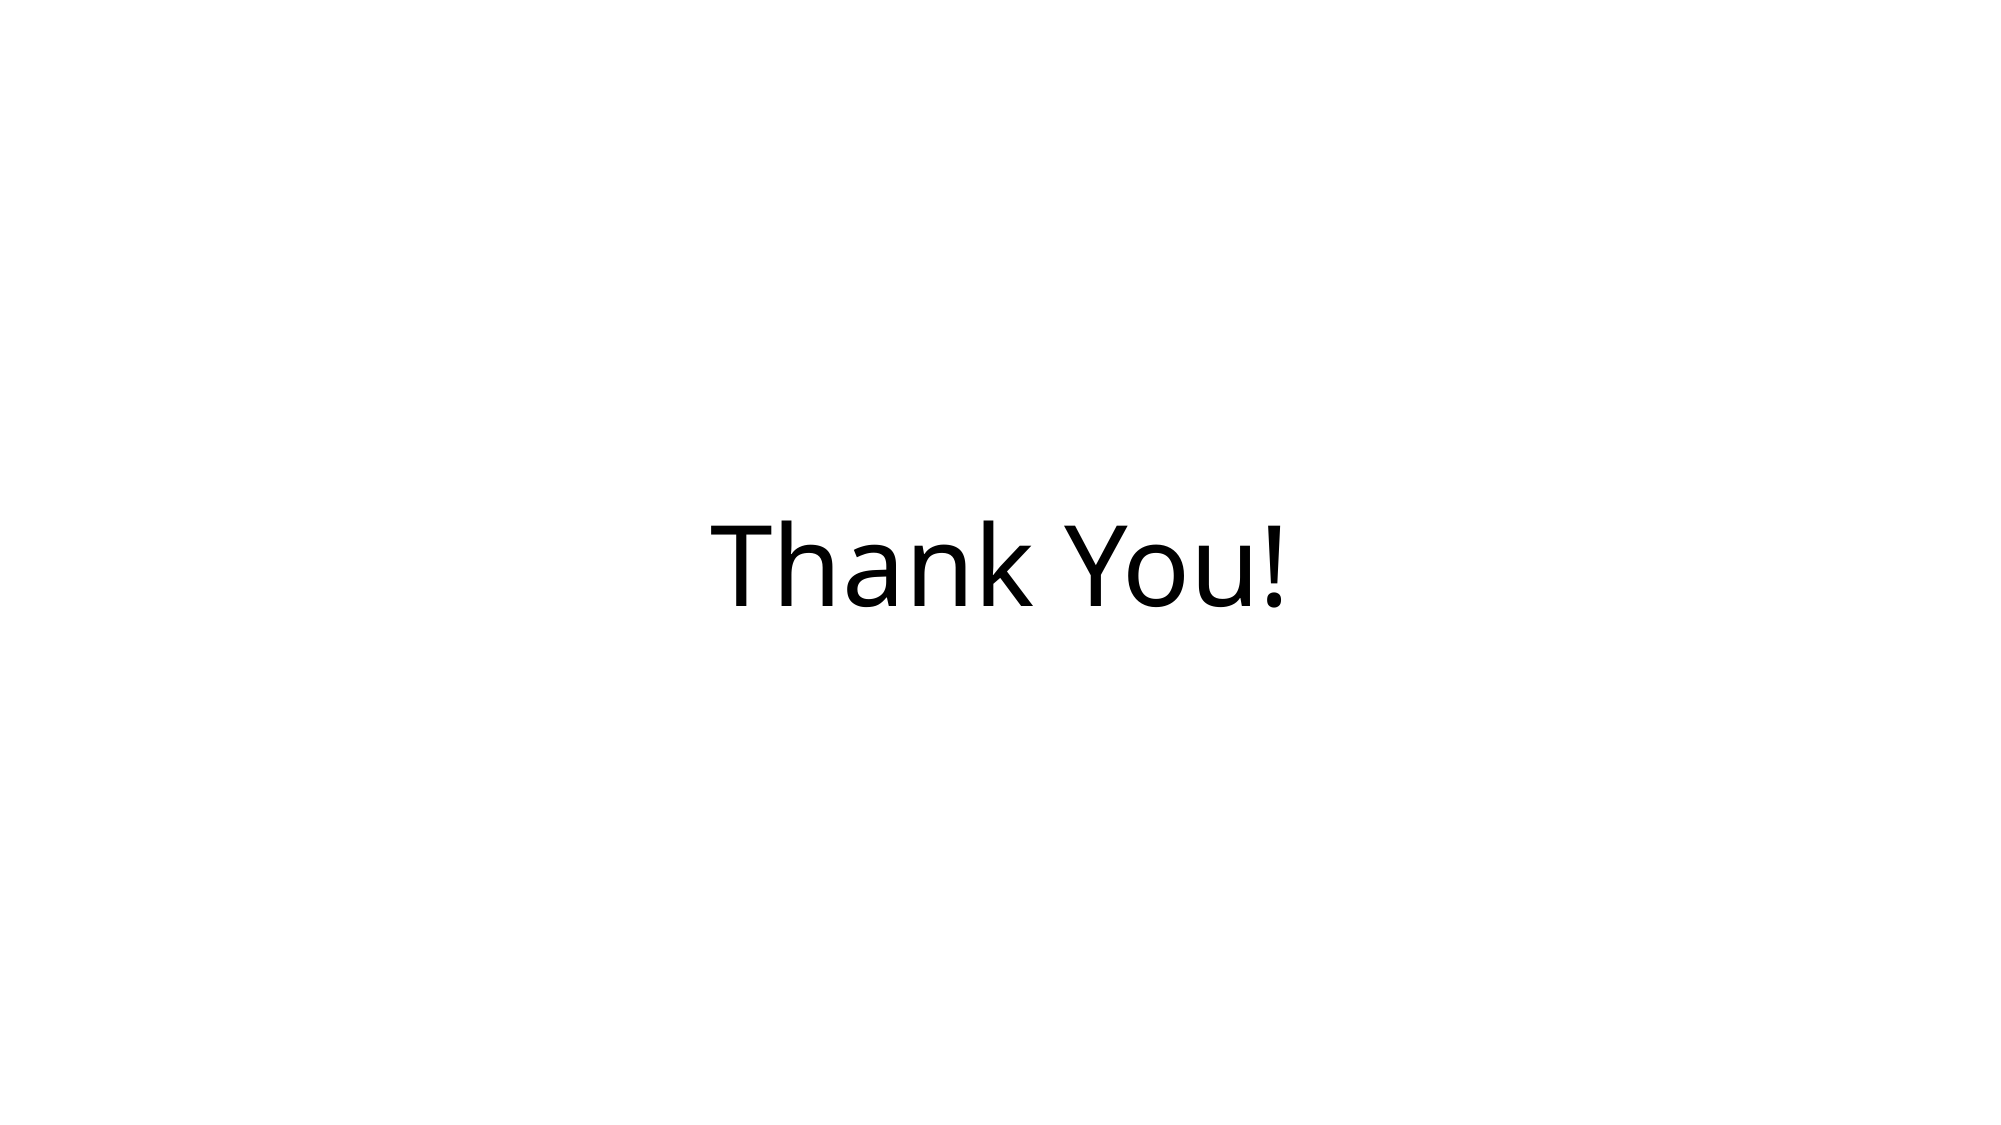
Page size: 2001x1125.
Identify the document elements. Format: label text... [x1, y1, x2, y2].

text_box Thank You! [695, 486, 1305, 637]
